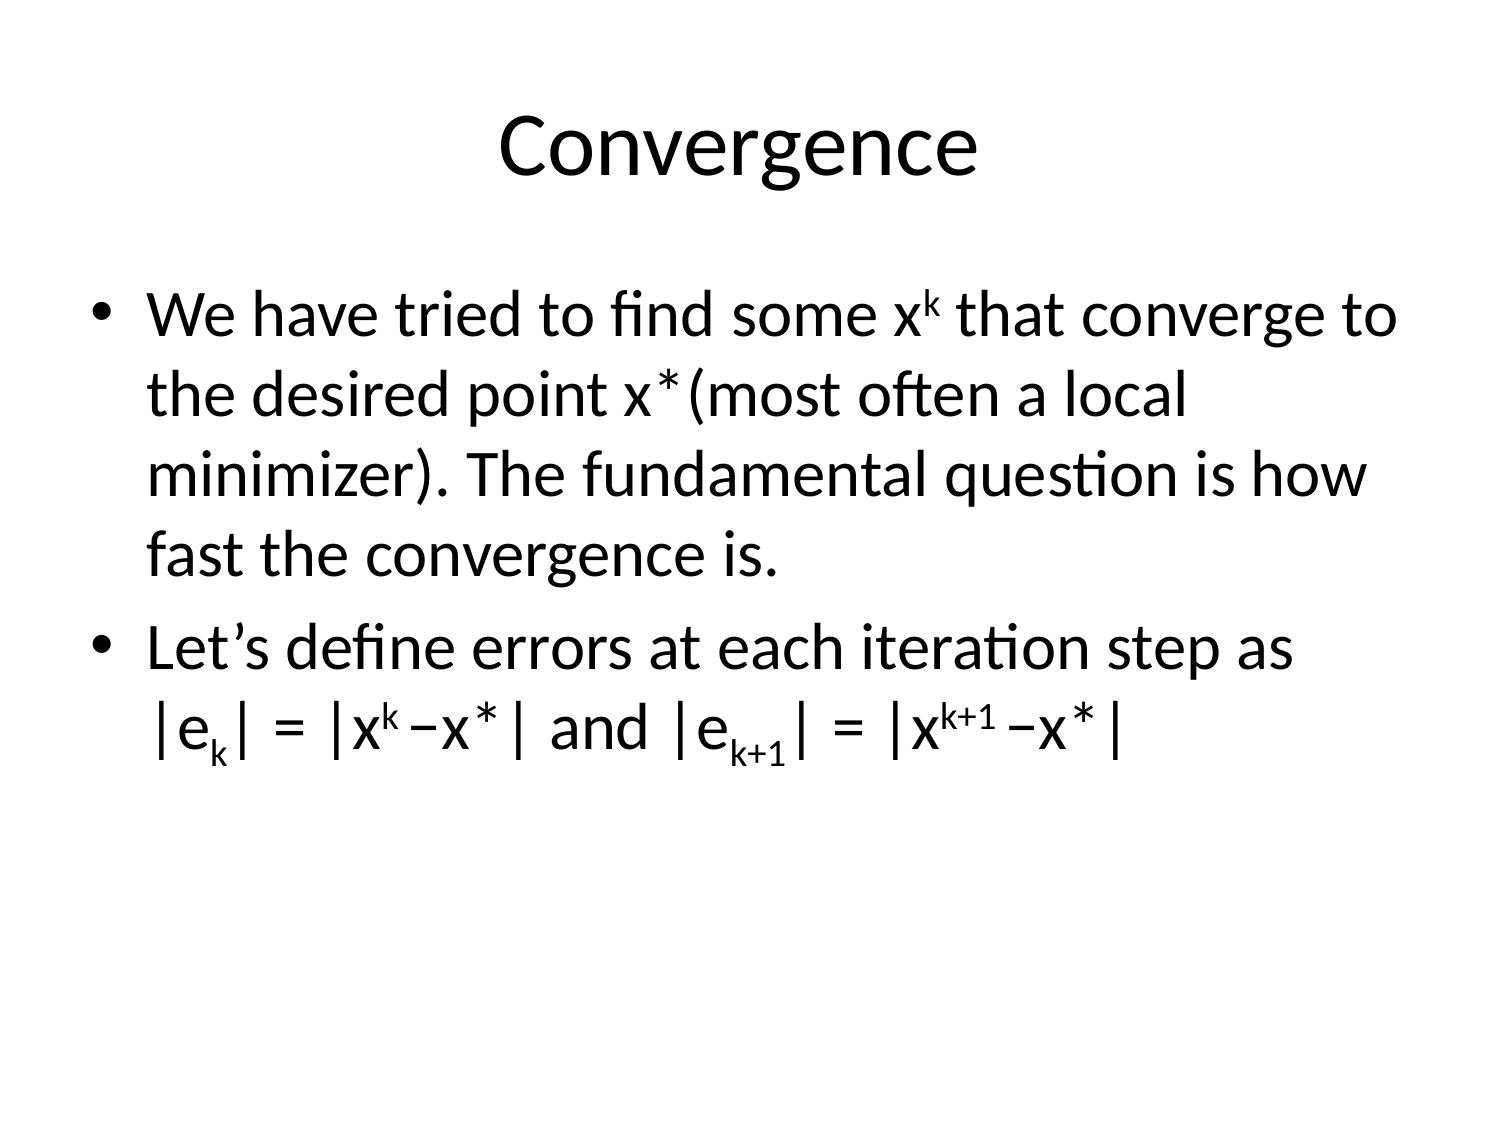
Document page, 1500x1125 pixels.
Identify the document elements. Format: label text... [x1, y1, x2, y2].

list We have tried to find some xk that converge to the desired point x*(most often a local minimizer). The fundamental question is how fast the convergence is. Let’s define errors at each iteration step as |ek| = |xk −x*| and |ek+1| = |xk+1 −x*| [75, 262, 1425, 1005]
title Convergence [75, 45, 1425, 233]
